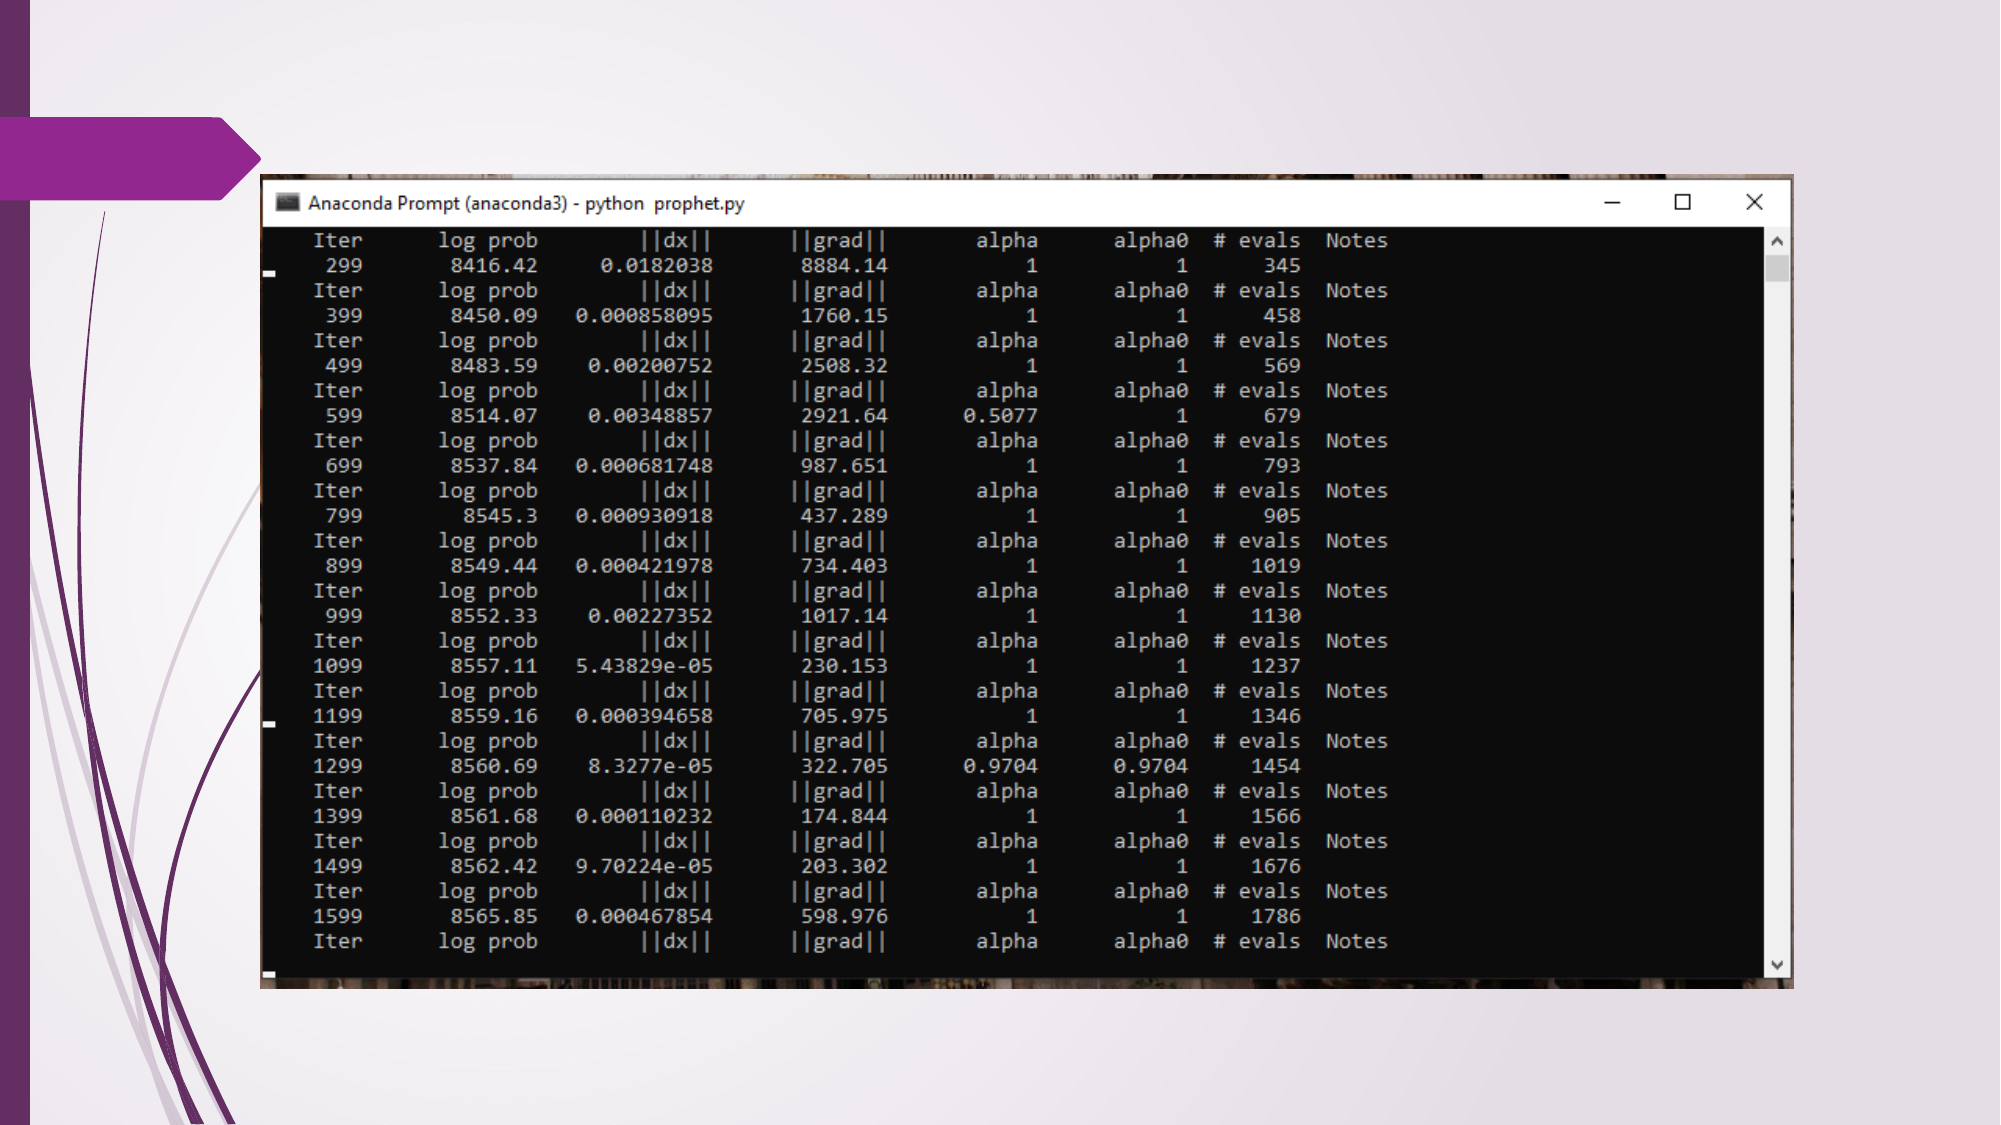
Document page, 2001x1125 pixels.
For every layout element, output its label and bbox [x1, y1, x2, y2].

picture [260, 174, 1794, 989]
